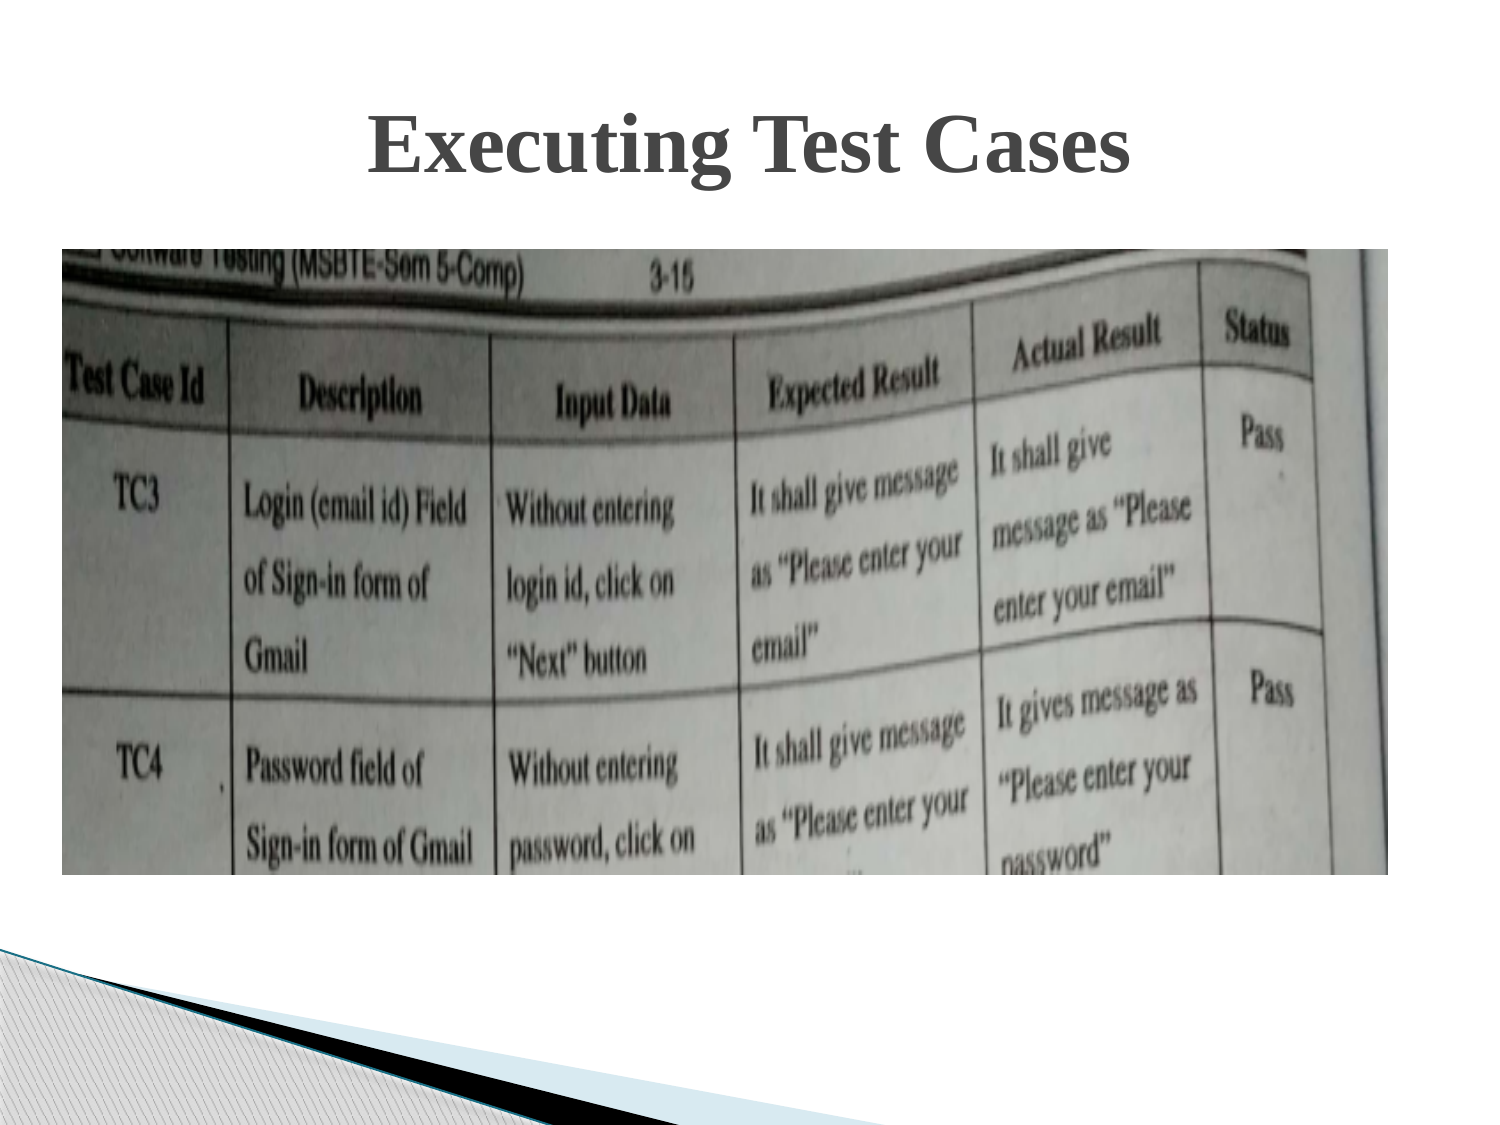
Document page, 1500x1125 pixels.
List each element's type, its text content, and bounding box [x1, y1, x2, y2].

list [62, 249, 1388, 876]
title Executing Test Cases [75, 45, 1425, 233]
